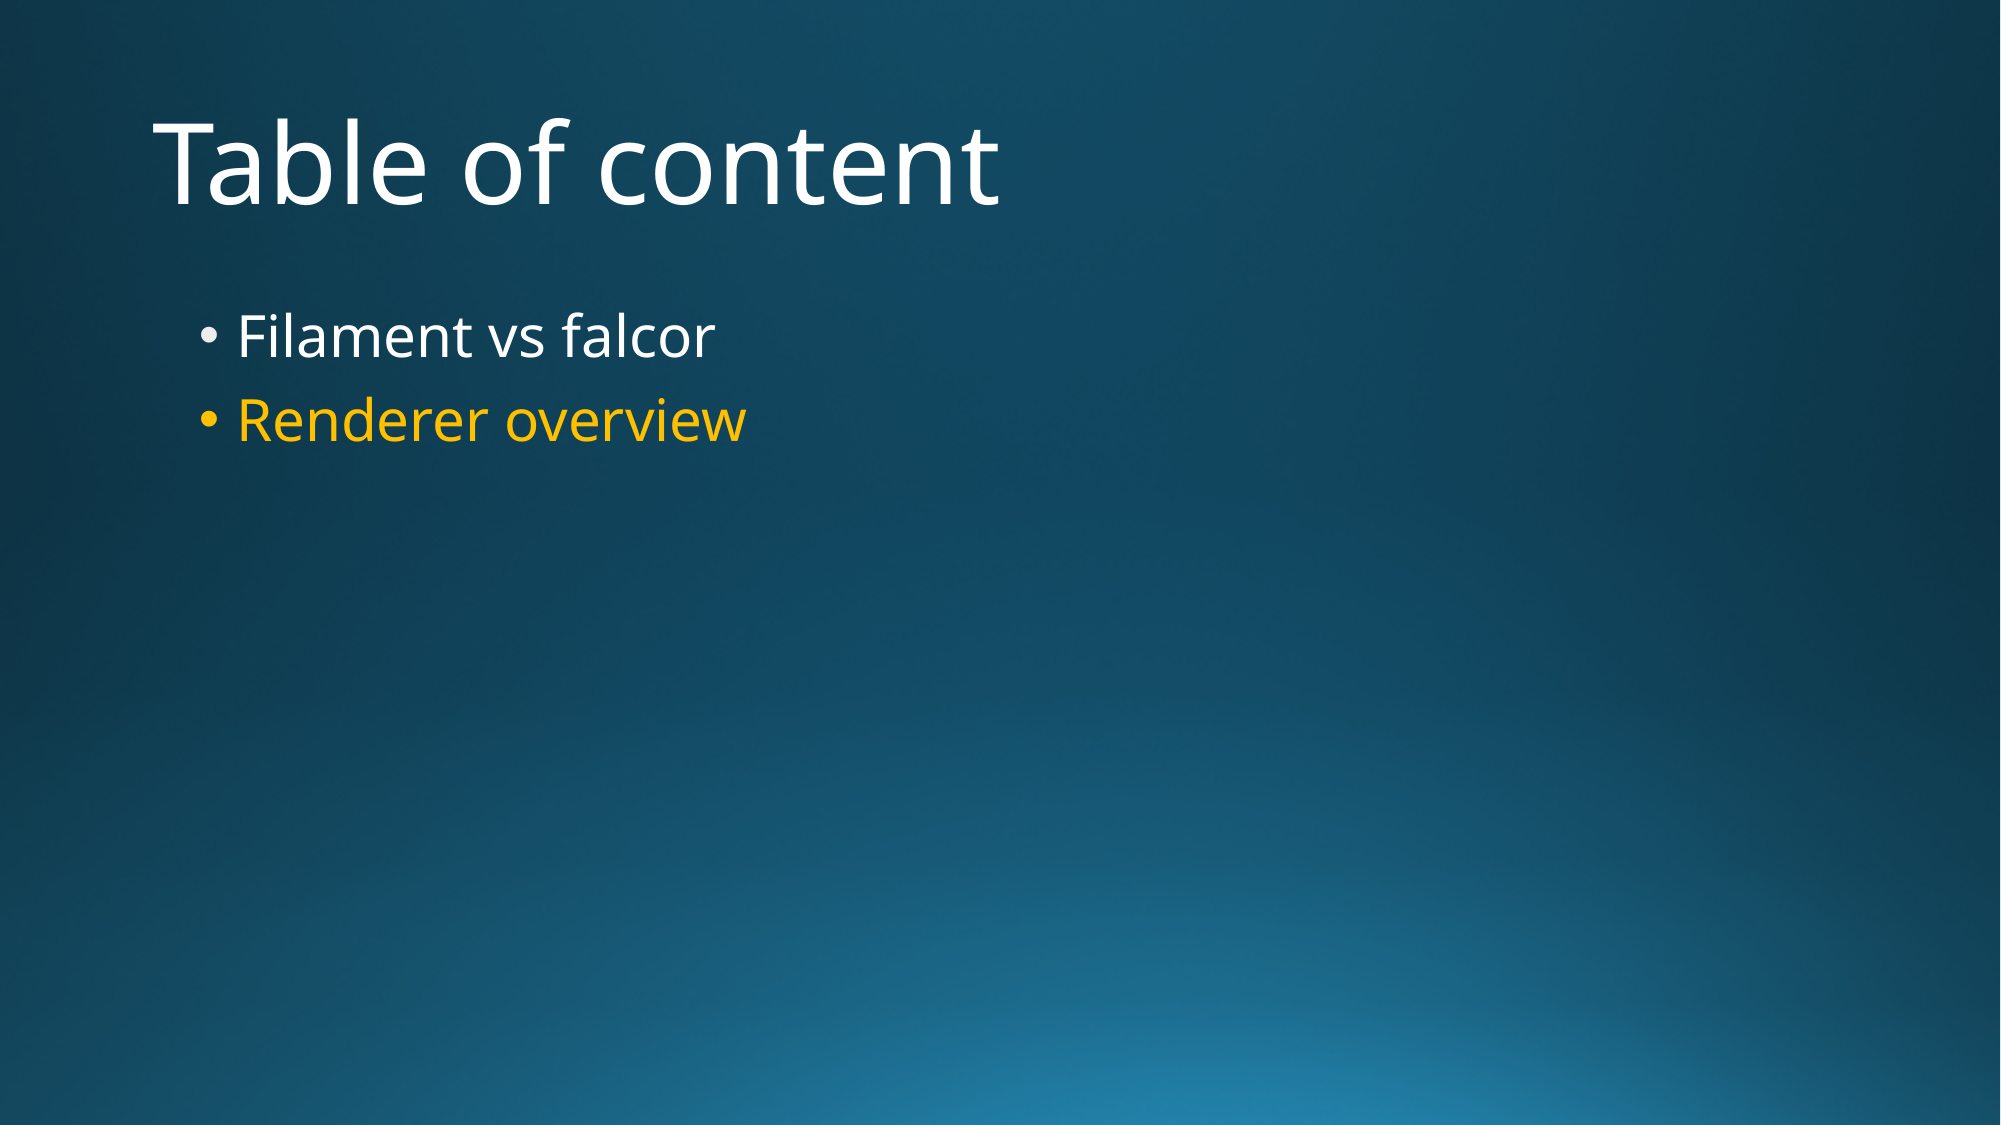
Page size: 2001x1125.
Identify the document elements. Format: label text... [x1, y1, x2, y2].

picture [0, 0, 2001, 1125]
title Table of content [137, 59, 1863, 278]
list Filament vs falcor Renderer overview [183, 299, 1863, 1014]
